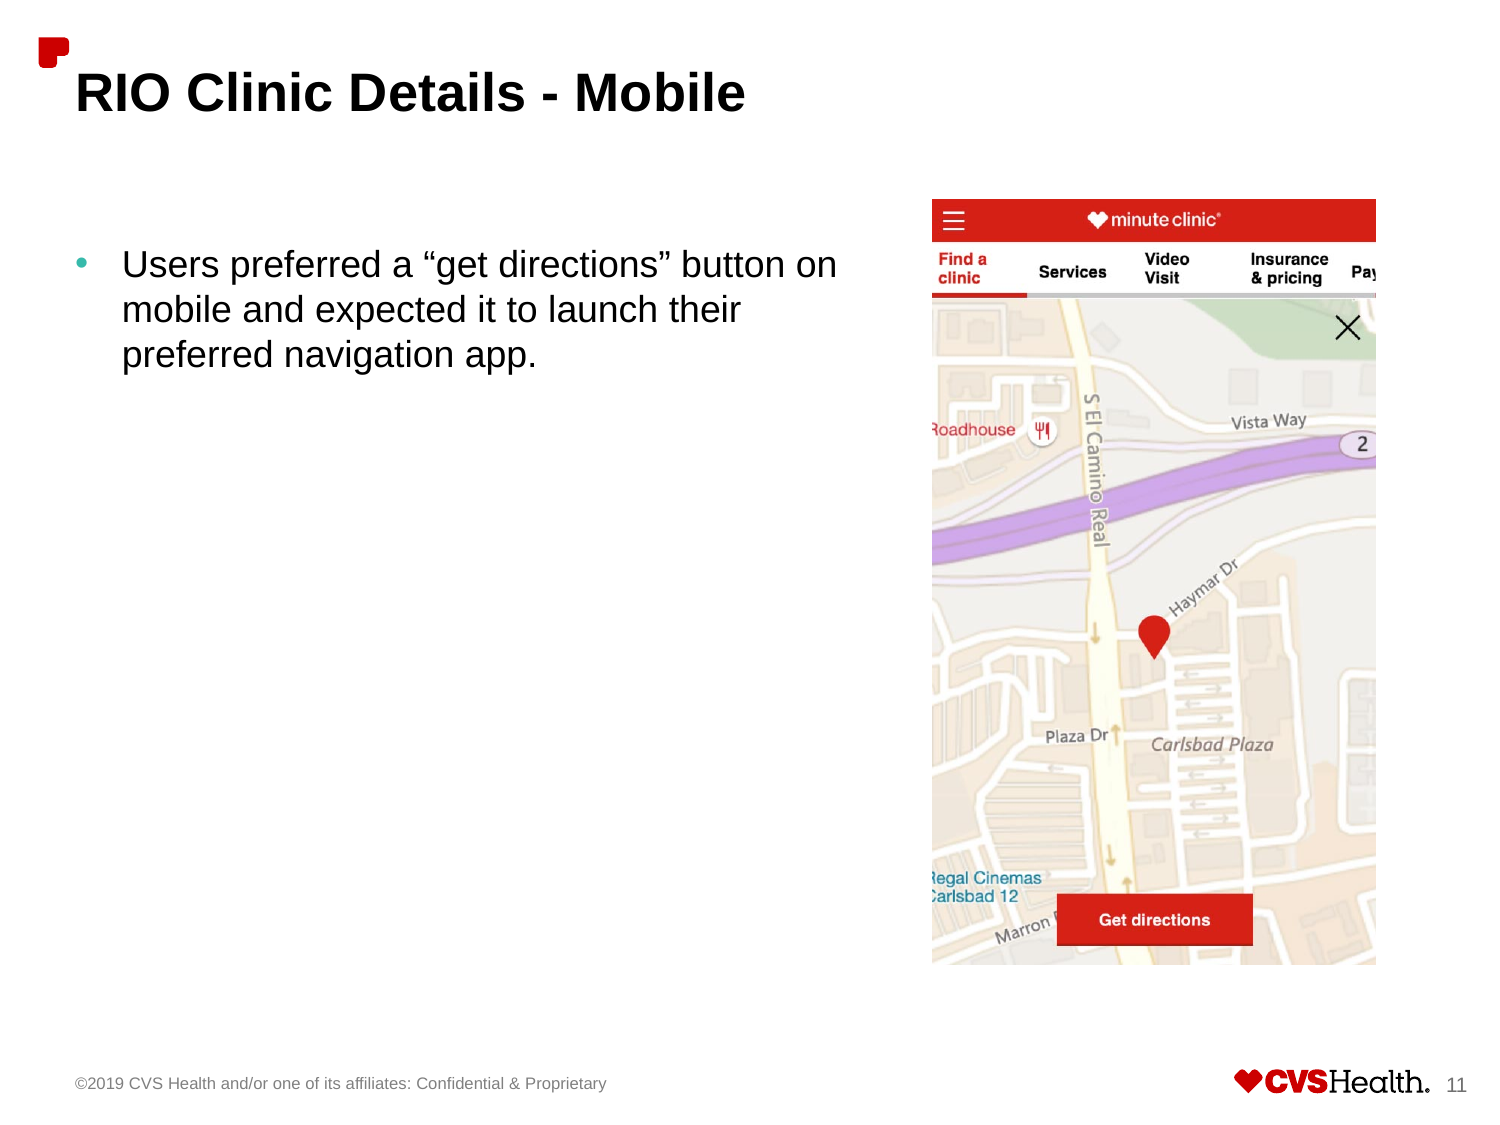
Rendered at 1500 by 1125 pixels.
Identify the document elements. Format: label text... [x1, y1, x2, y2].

footer ©2019 CVS Health and/or one of its affiliates: Confidential & Proprietary [75, 1065, 975, 1101]
slide_number 11 [1446, 1071, 1499, 1095]
list Users preferred a “get directions” button on mobile and expected it to launch their preferred navigation app. [75, 239, 854, 960]
title RIO Clinic Details - Mobile [75, 64, 1425, 200]
picture [931, 199, 1377, 965]
